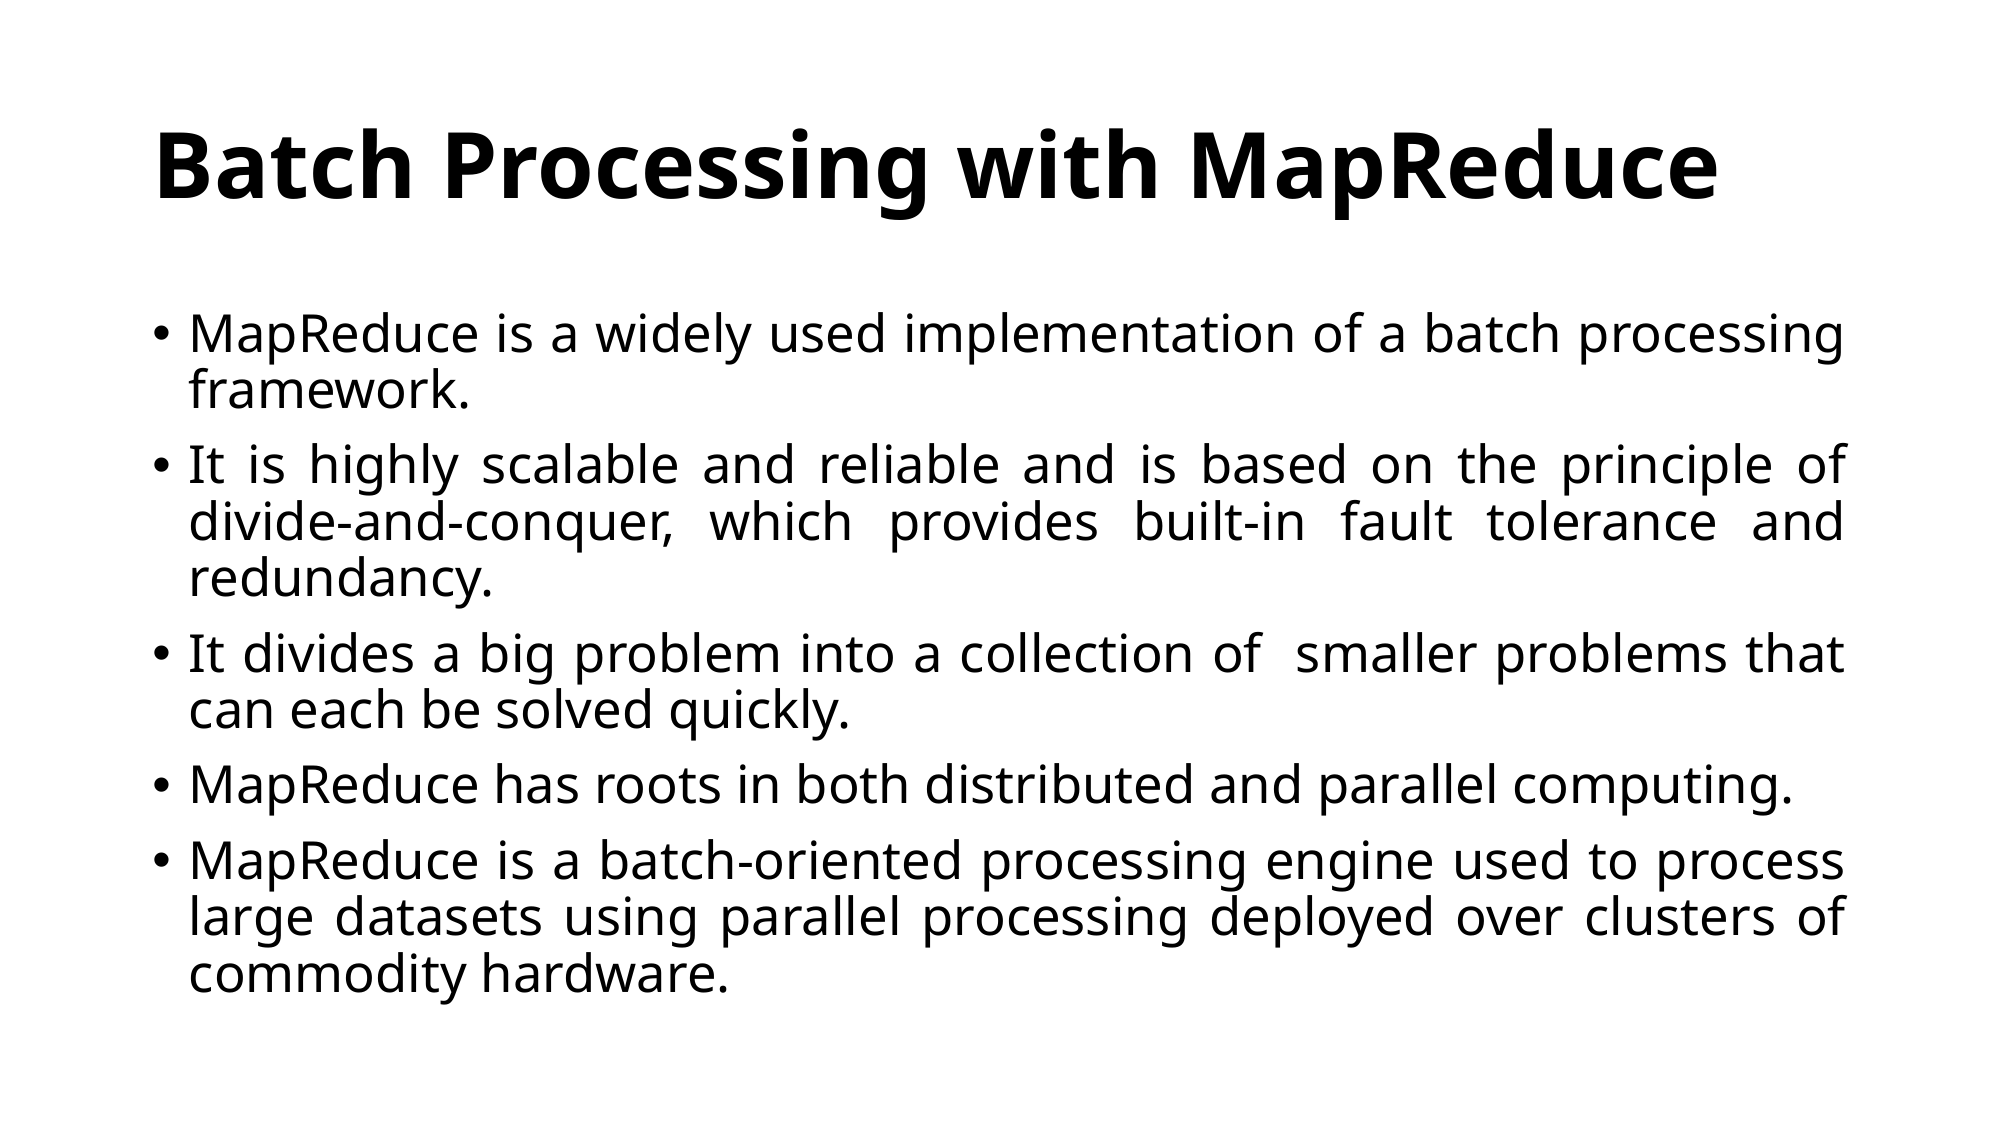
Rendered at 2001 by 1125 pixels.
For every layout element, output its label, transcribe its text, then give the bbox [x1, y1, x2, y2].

title Batch Processing with MapReduce [137, 59, 1863, 278]
list MapReduce is a widely used implementation of a batch processing framework. It is highly scalable and reliable and is based on the principle of divide-and-conquer, which provides built-in fault tolerance and redundancy. It divides a big problem into a collection of smaller problems that can each be solved quickly. MapReduce has roots in both distributed and parallel computing. MapReduce is a batch-oriented processing engine used to process large datasets using parallel processing deployed over clusters of commodity hardware. [137, 299, 1863, 1014]
